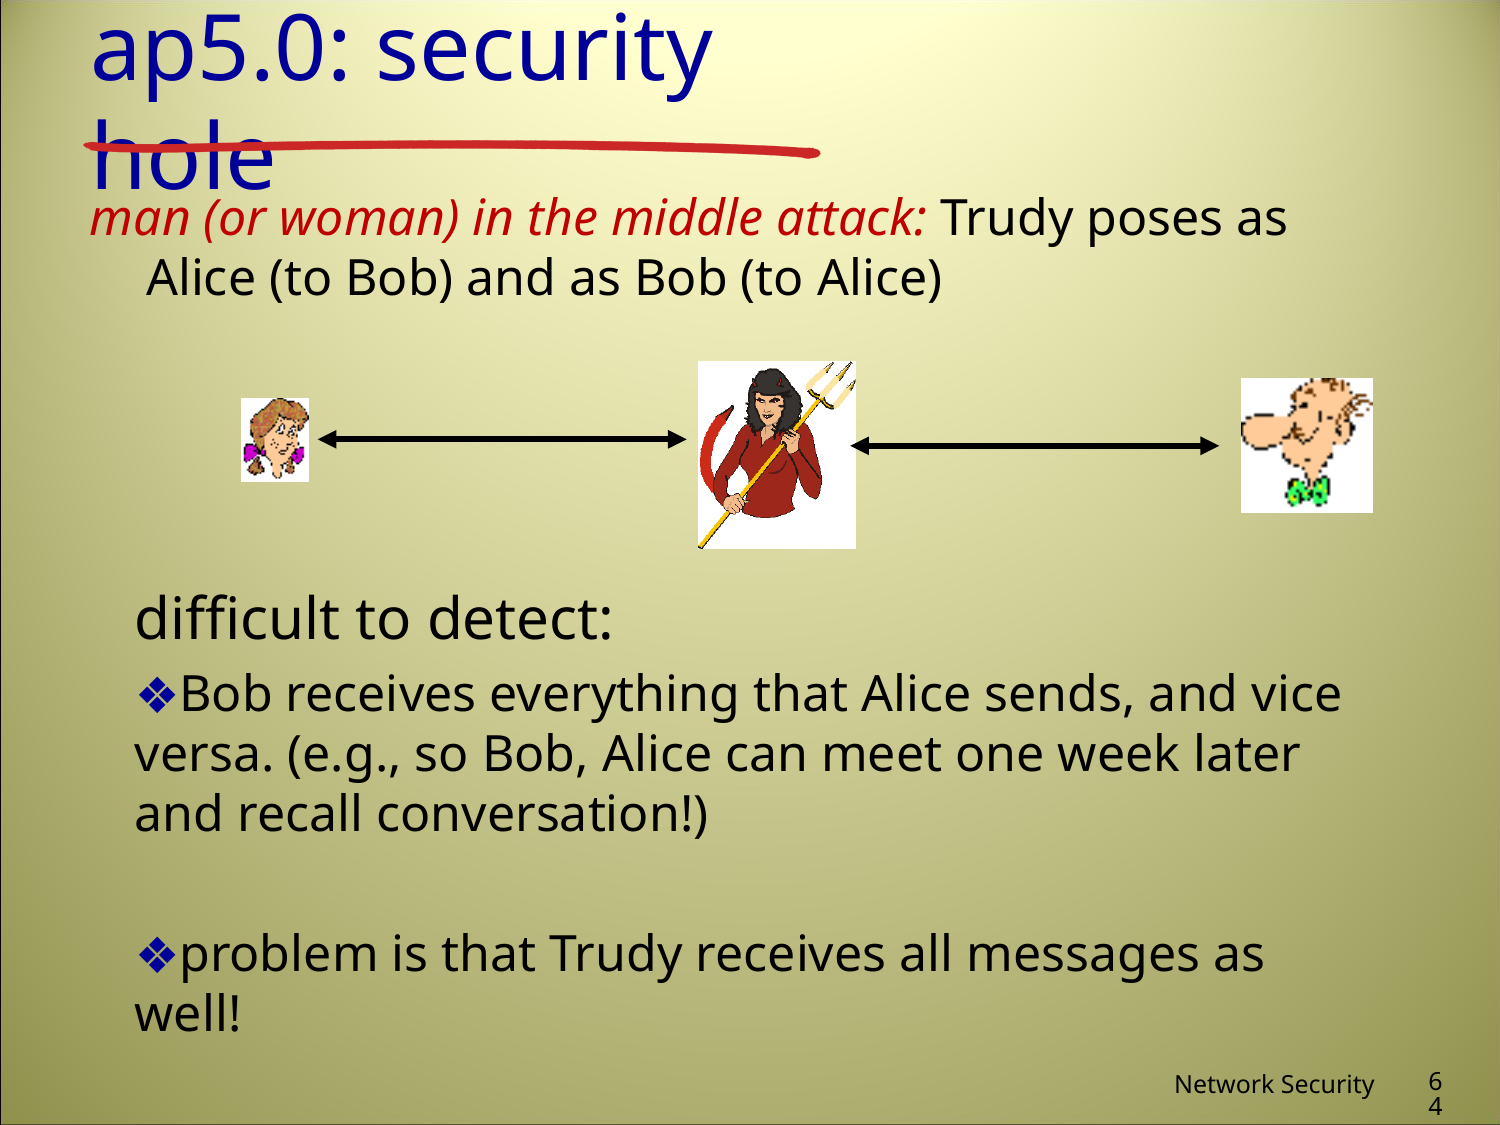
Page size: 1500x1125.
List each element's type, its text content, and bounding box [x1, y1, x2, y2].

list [1240, 378, 1373, 513]
text_box Network Security [914, 1060, 1390, 1108]
title ap5.0: security hole [75, 20, 863, 177]
text_box man (or woman) in the middle attack: Trudy poses as Alice (to Bob) and as Bob (to Alice) [74, 177, 1321, 329]
picture [0, 0, 1500, 1125]
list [241, 398, 309, 482]
text_box difficult to detect: Bob receives everything that Alice sends, and vice versa. (e.g., so Bob, Alice can meet one week later and recall conversation!) problem is that Trudy receives all messages as well! [119, 573, 1385, 1027]
